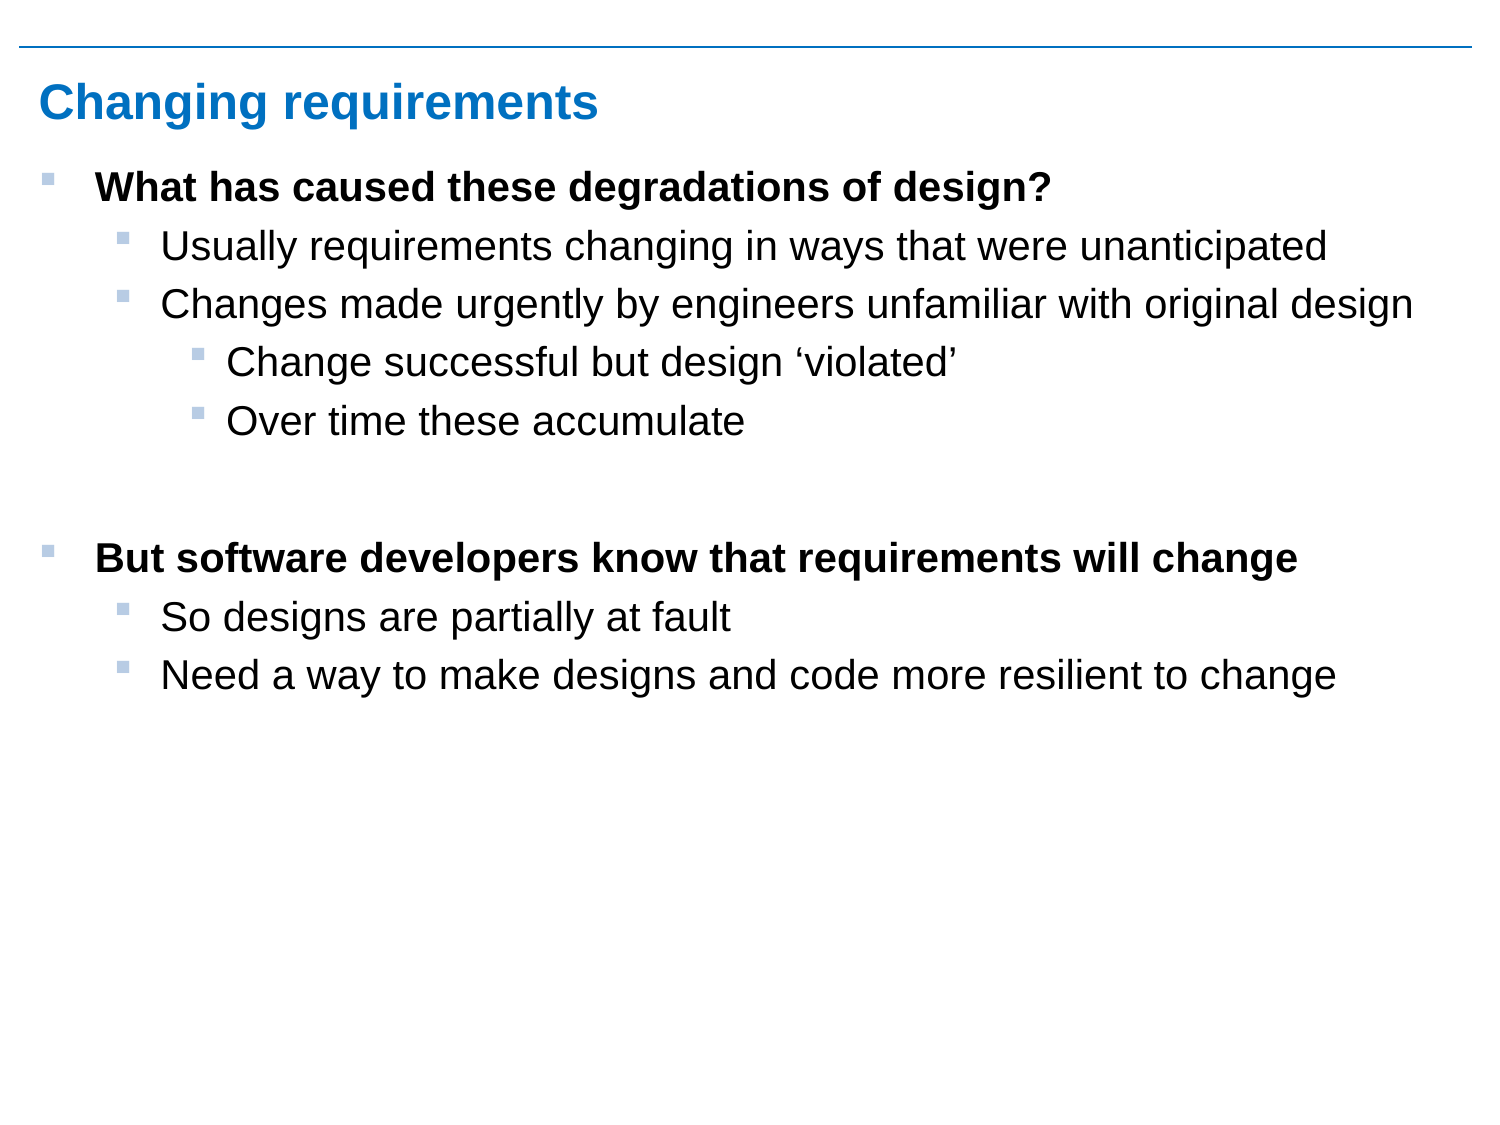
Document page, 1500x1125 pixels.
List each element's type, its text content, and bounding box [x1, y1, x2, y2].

title Changing requirements [23, 58, 1465, 141]
list What has caused these degradations of design? Usually requirements changing in ways that were unanticipated Changes made urgently by engineers unfamiliar with original design Change successful but design ‘violated’ Over time these accumulate But software developers know that requirements will change So designs are partially at fault Need a way to make designs and code more resilient to change [23, 152, 1465, 1009]
